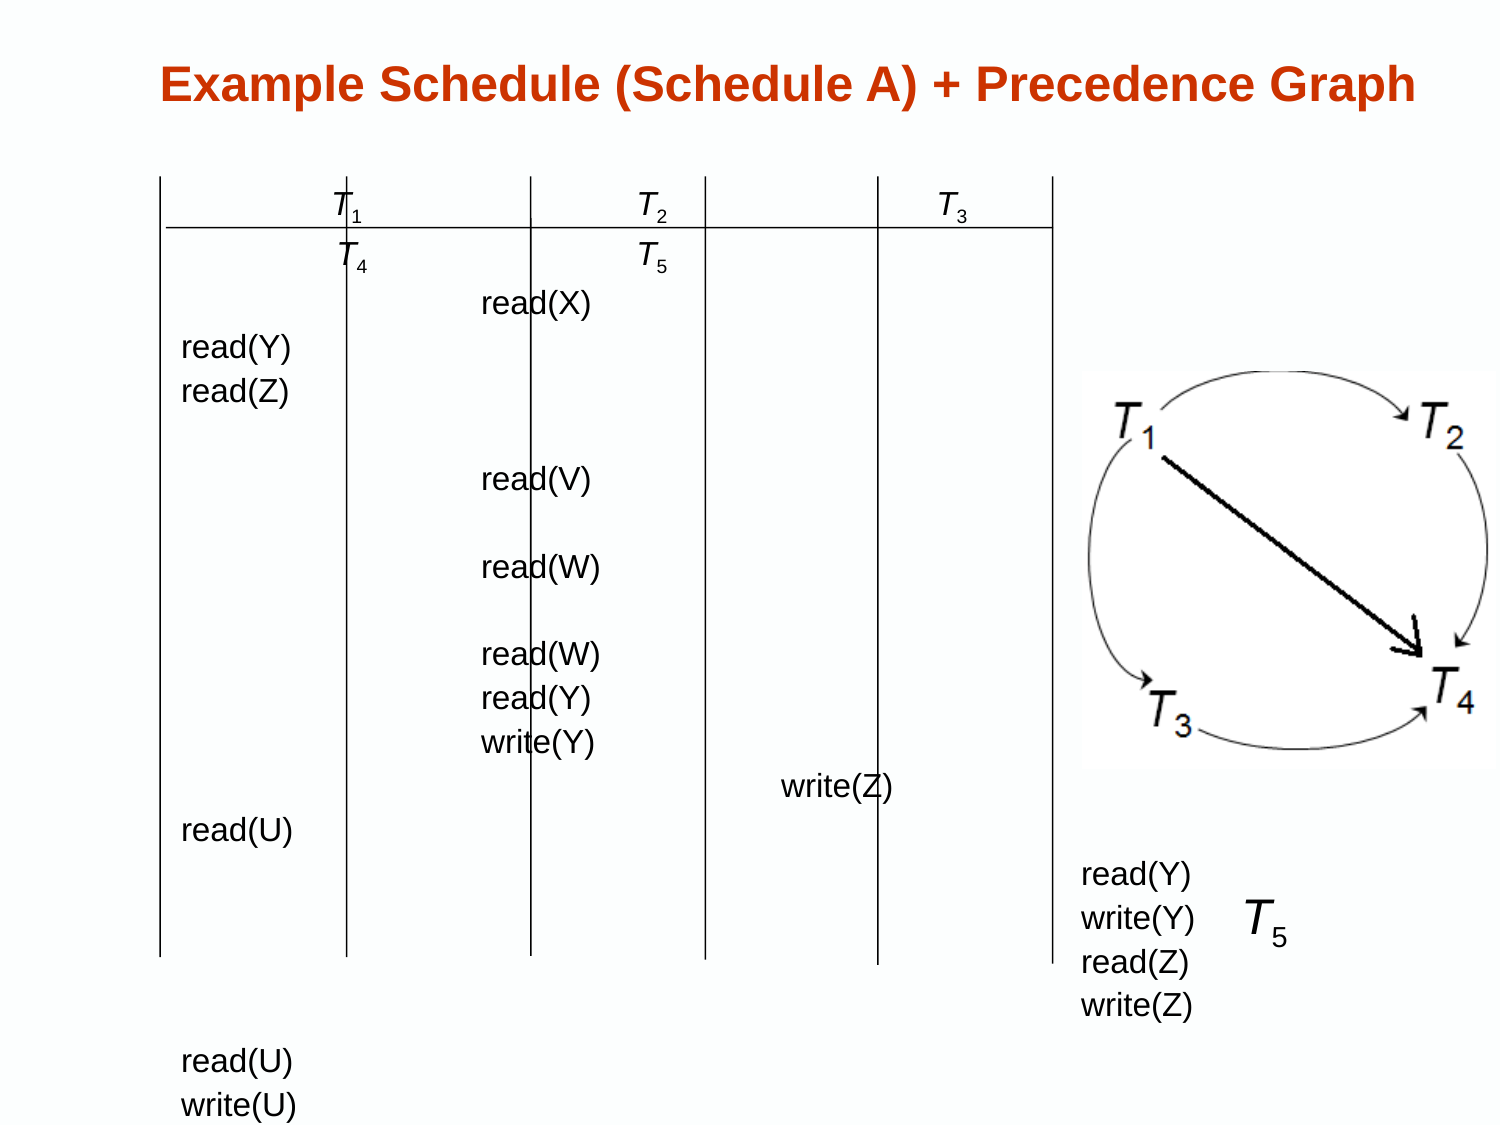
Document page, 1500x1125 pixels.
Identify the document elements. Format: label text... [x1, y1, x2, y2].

text_box T5 [1224, 877, 1305, 961]
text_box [159, 176, 1054, 966]
picture [1081, 371, 1497, 769]
title Example Schedule (Schedule A) + Precedence Graph [126, 19, 1451, 120]
list T1 T2 T3 T4 T5 read(X) read(Y) read(Z) read(V) read(W) read(W) read(Y) write(Y) write(Z) read(U) read(Y) write(Y) read(Z) write(Z) read(U) write(U) [109, 170, 1213, 846]
